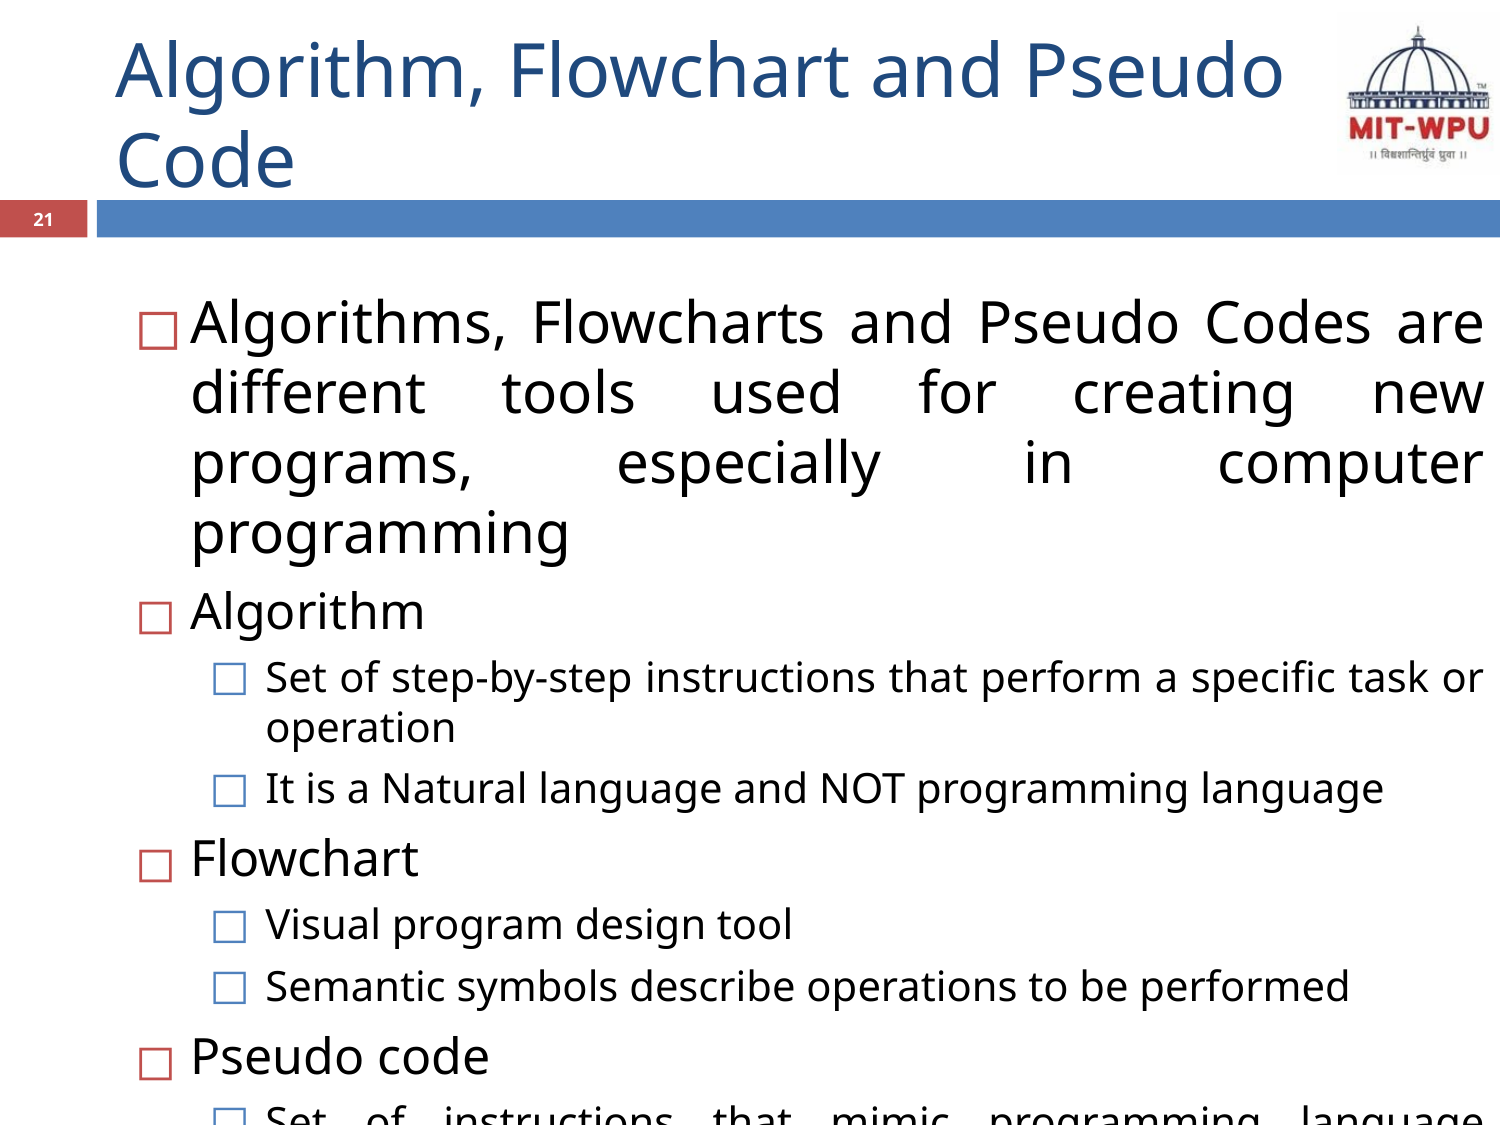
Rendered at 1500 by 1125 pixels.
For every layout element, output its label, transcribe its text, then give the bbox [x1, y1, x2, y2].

picture [1337, 12, 1500, 175]
title Algorithm, Flowchart and Pseudo Code [100, 37, 1463, 188]
slide_number 21 [0, 200, 88, 241]
list Algorithms, Flowcharts and Pseudo Codes are different tools used for creating new programs, especially in computer programming Algorithm Set of step-by-step instructions that perform a specific task or operation It is a Natural language and NOT programming language Flowchart Visual program design tool Semantic symbols describe operations to be performed Pseudo code Set of instructions that mimic programming language instructions [100, 277, 1500, 1080]
